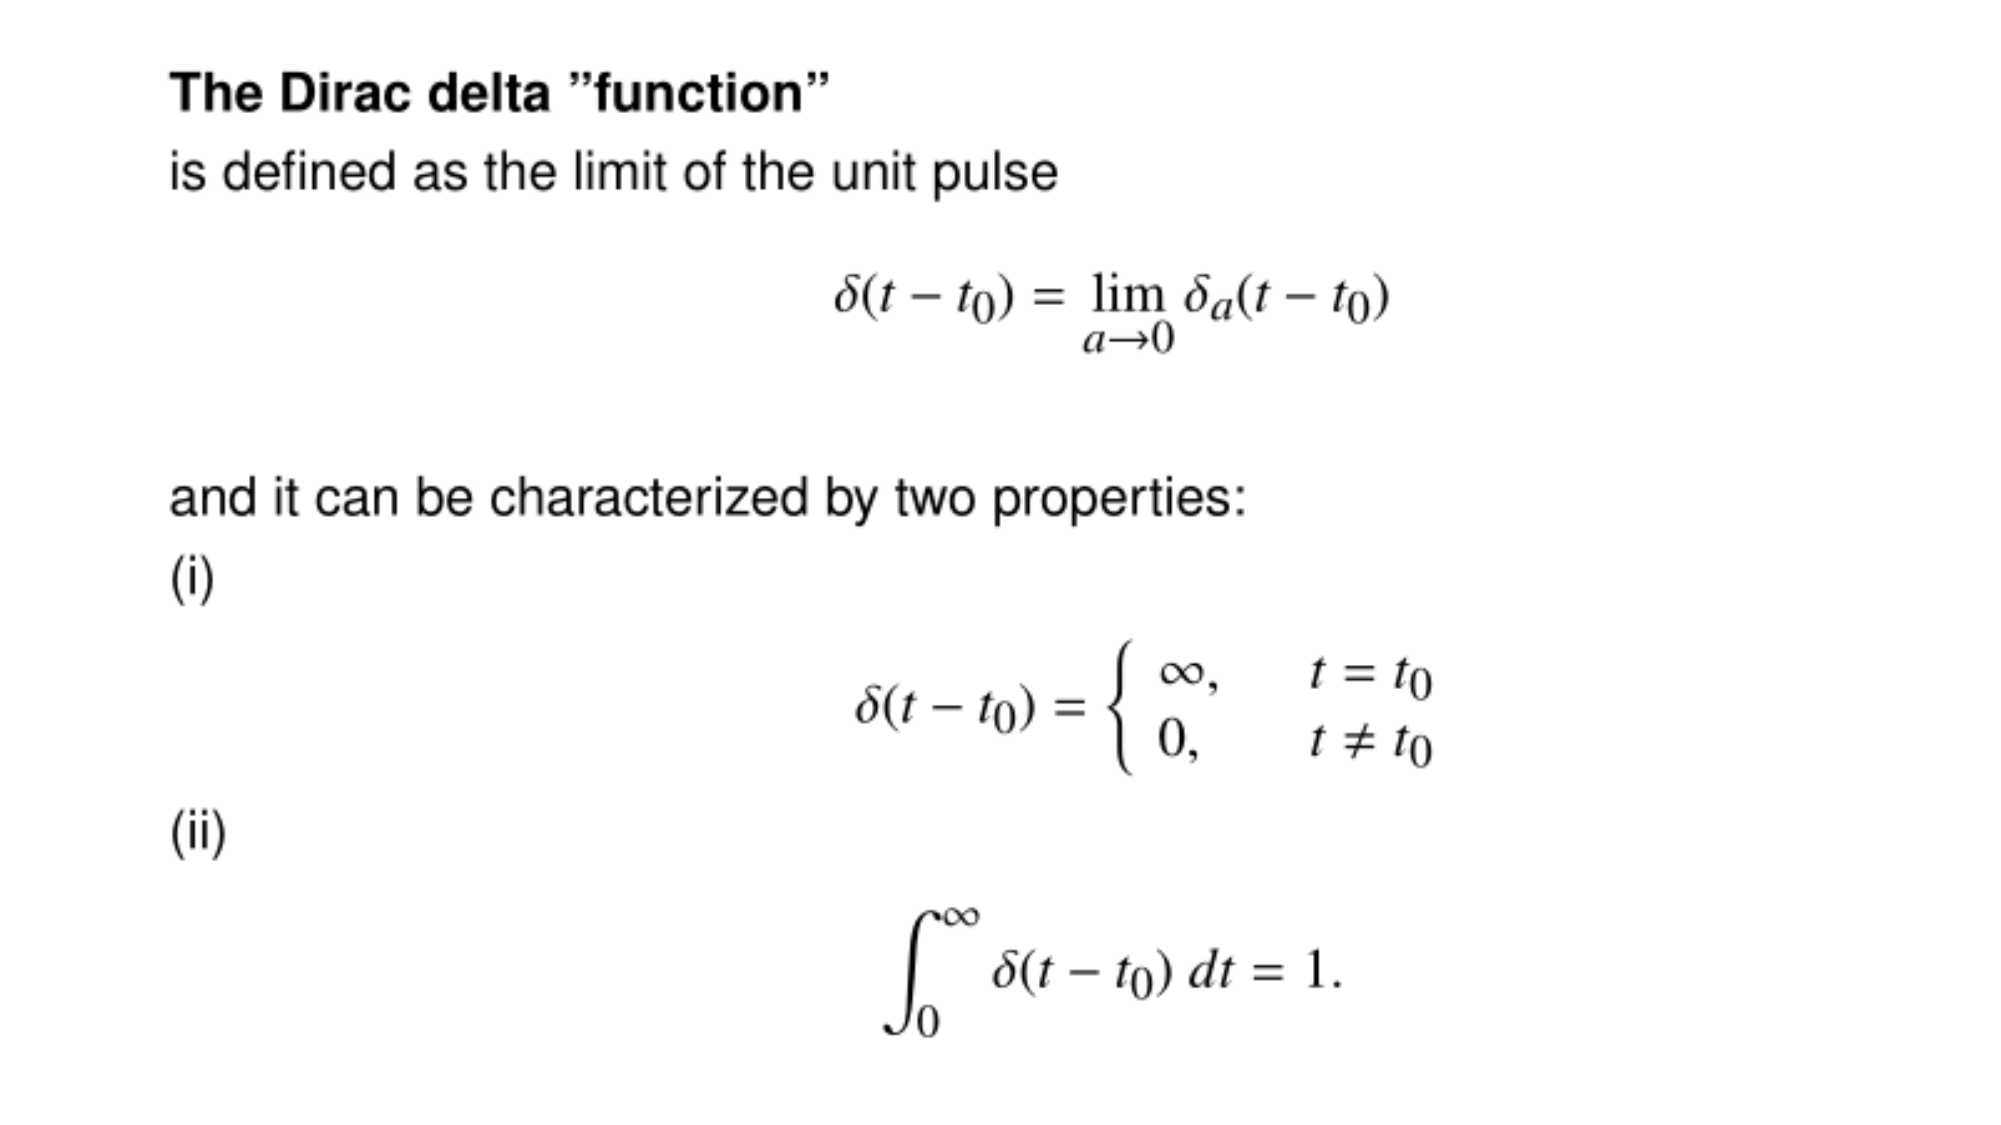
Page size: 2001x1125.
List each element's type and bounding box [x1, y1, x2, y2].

picture [126, 43, 1484, 1088]
